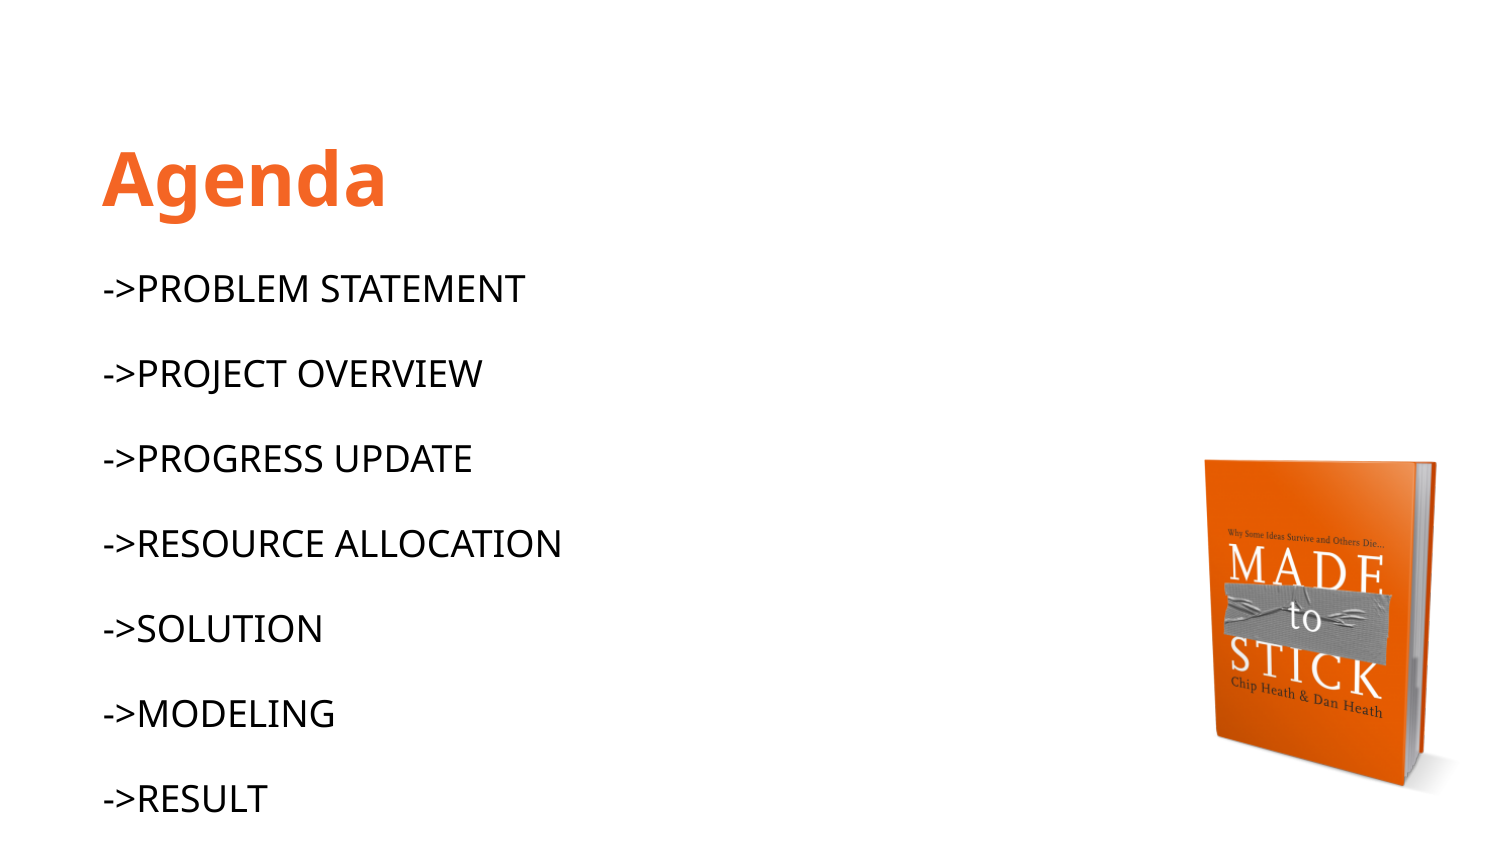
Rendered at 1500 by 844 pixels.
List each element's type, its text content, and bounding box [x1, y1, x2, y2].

title Agenda [87, 116, 941, 242]
picture [1204, 459, 1463, 797]
title ->PROBLEM STATEMENT ->PROJECT OVERVIEW ->PROGRESS UPDATE ->RESOURCE ALLOCATION ->SOLUTION ->MODELING ->RESULT [87, 242, 941, 746]
